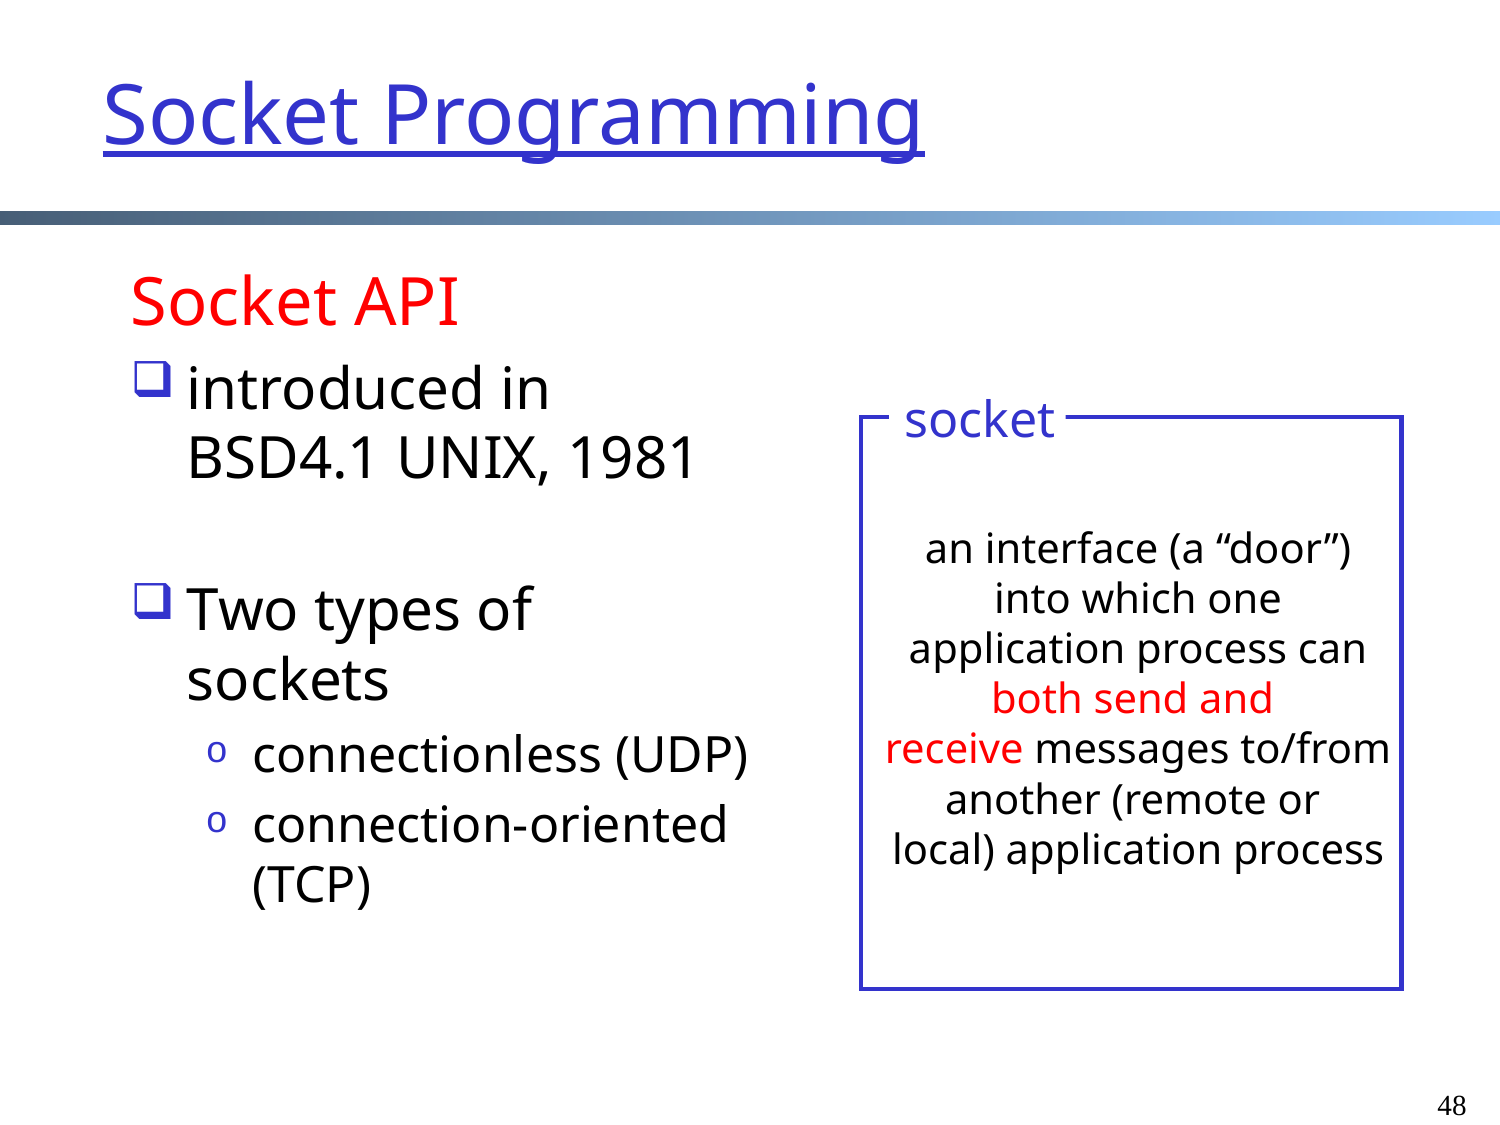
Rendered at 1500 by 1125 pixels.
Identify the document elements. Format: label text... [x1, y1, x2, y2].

title Socket Programming [87, 40, 1363, 182]
slide_number 48 [1406, 1078, 1482, 1125]
list Socket API introduced in BSD4.1 UNIX, 1981 Two types of sockets connectionless (UDP) connection-oriented (TCP) [115, 251, 766, 1057]
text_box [860, 379, 1409, 990]
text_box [1424, 212, 1428, 224]
